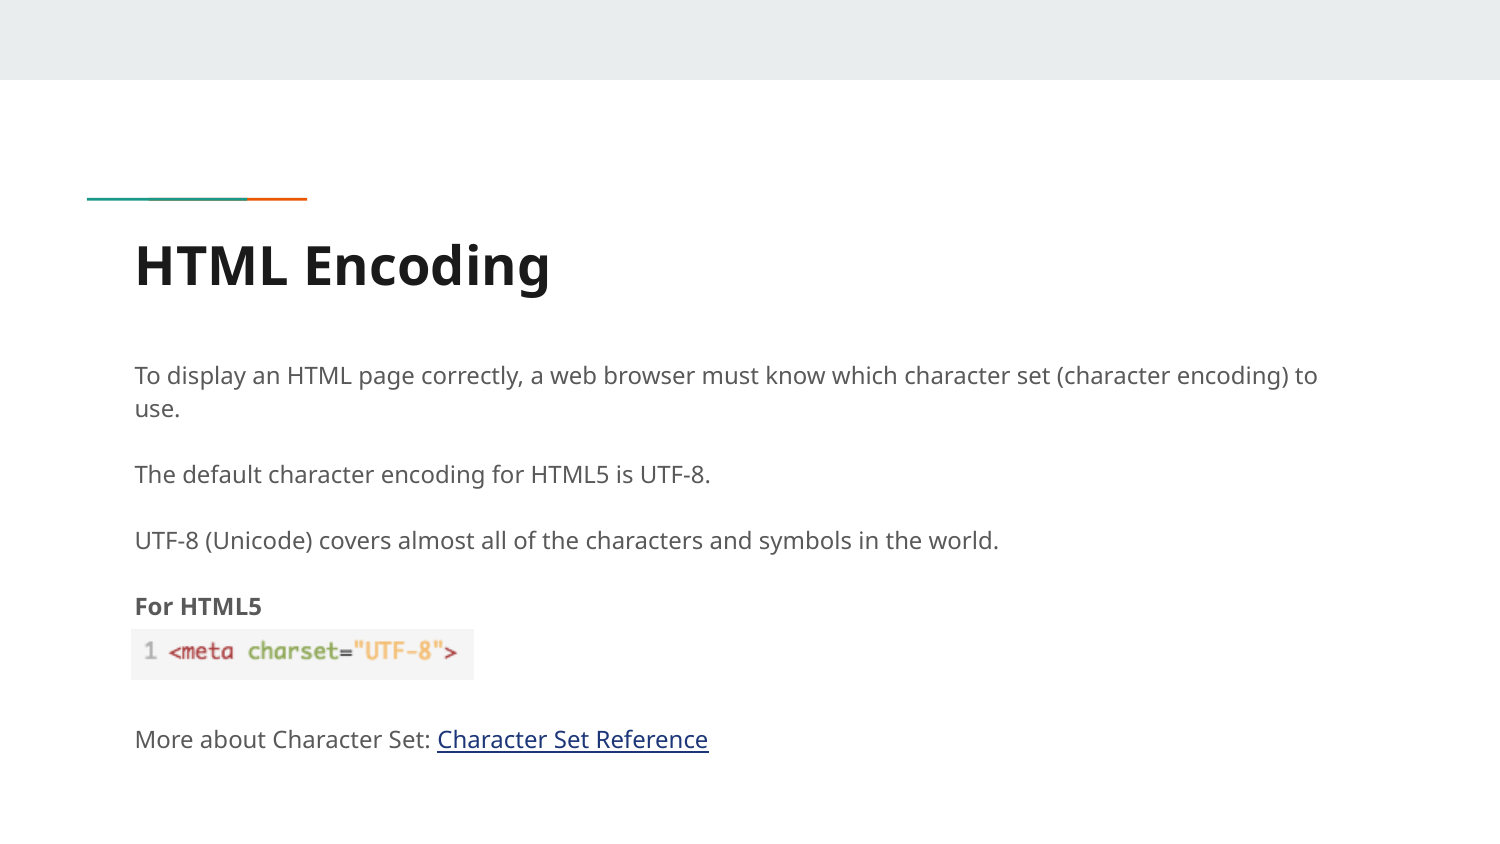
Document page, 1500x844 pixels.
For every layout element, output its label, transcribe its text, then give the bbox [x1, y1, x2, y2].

picture [131, 629, 474, 681]
list To display an HTML page correctly, a web browser must know which character set (character encoding) to use. The default character encoding for HTML5 is UTF-8. UTF-8 (Unicode) covers almost all of the characters and symbols in the world. For HTML5 More about Character Set: Character Set Reference [119, 341, 1381, 796]
title HTML Encoding [119, 216, 1381, 305]
